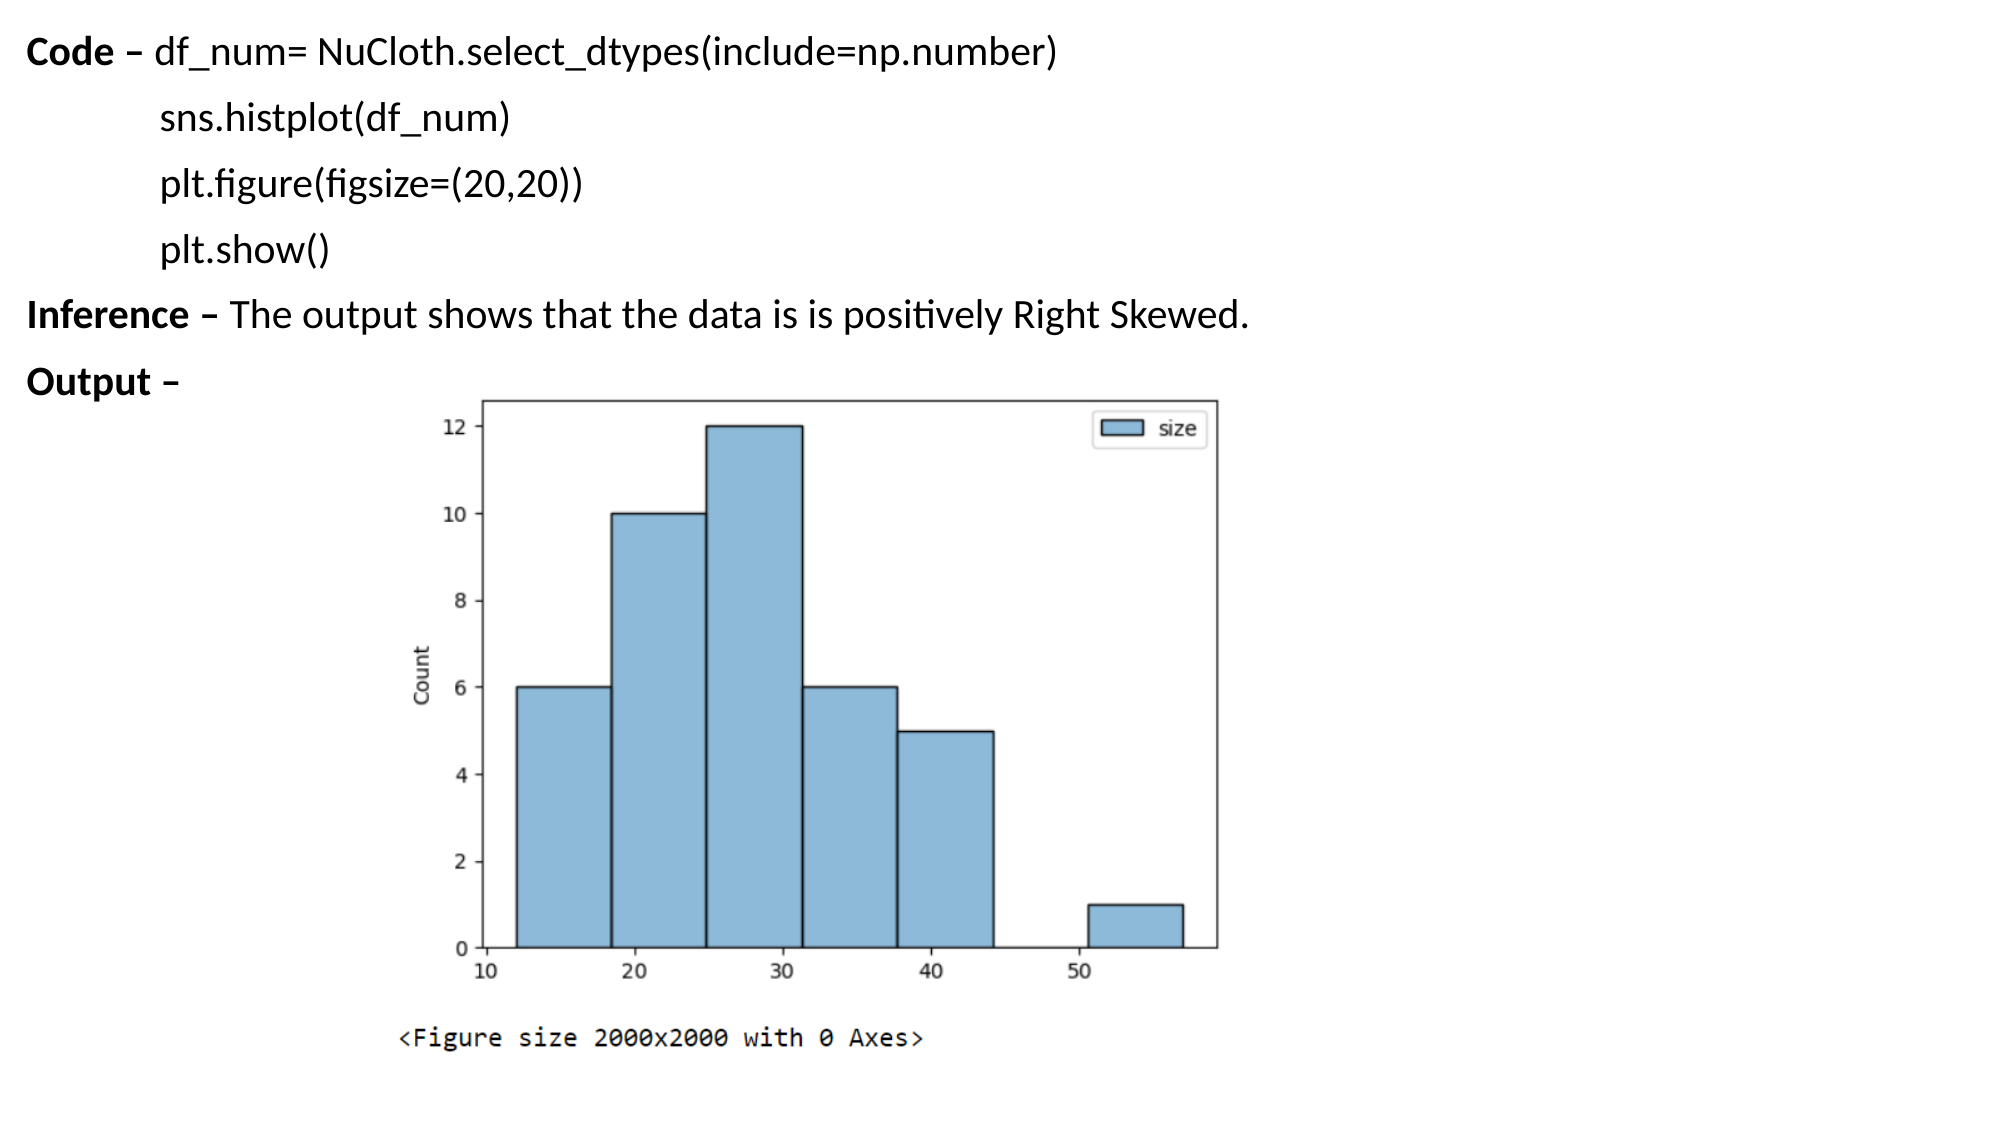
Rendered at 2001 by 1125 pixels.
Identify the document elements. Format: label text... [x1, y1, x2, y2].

picture [384, 378, 1249, 1064]
subtitle Code – df_num= NuCloth.select_dtypes(include=np.number) sns.histplot(df_num) plt.figure(figsize=(20,20)) plt.show() Inference – The output shows that the data is is positively Right Skewed. Output – [11, 21, 1980, 1113]
